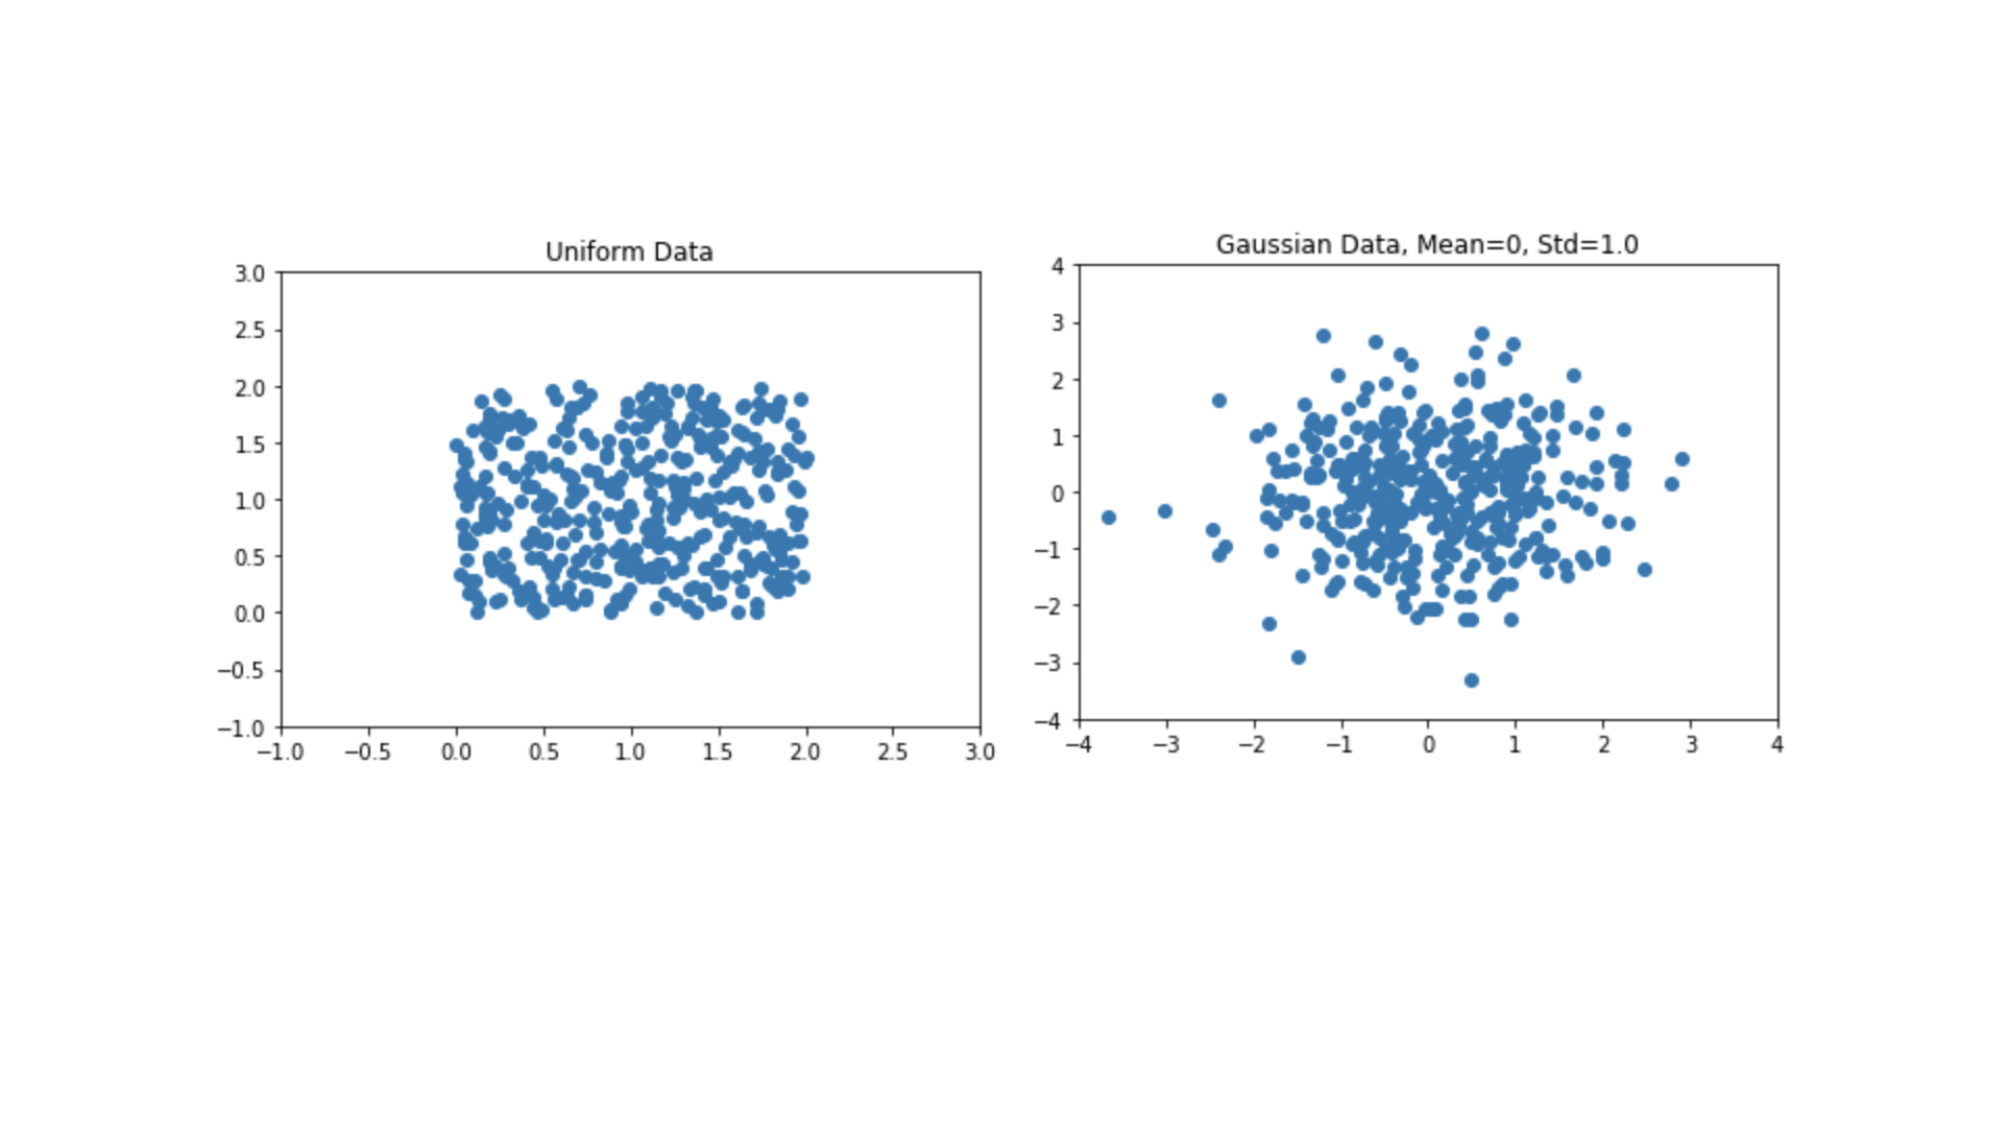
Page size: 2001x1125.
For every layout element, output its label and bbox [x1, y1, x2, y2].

picture [195, 218, 1817, 788]
